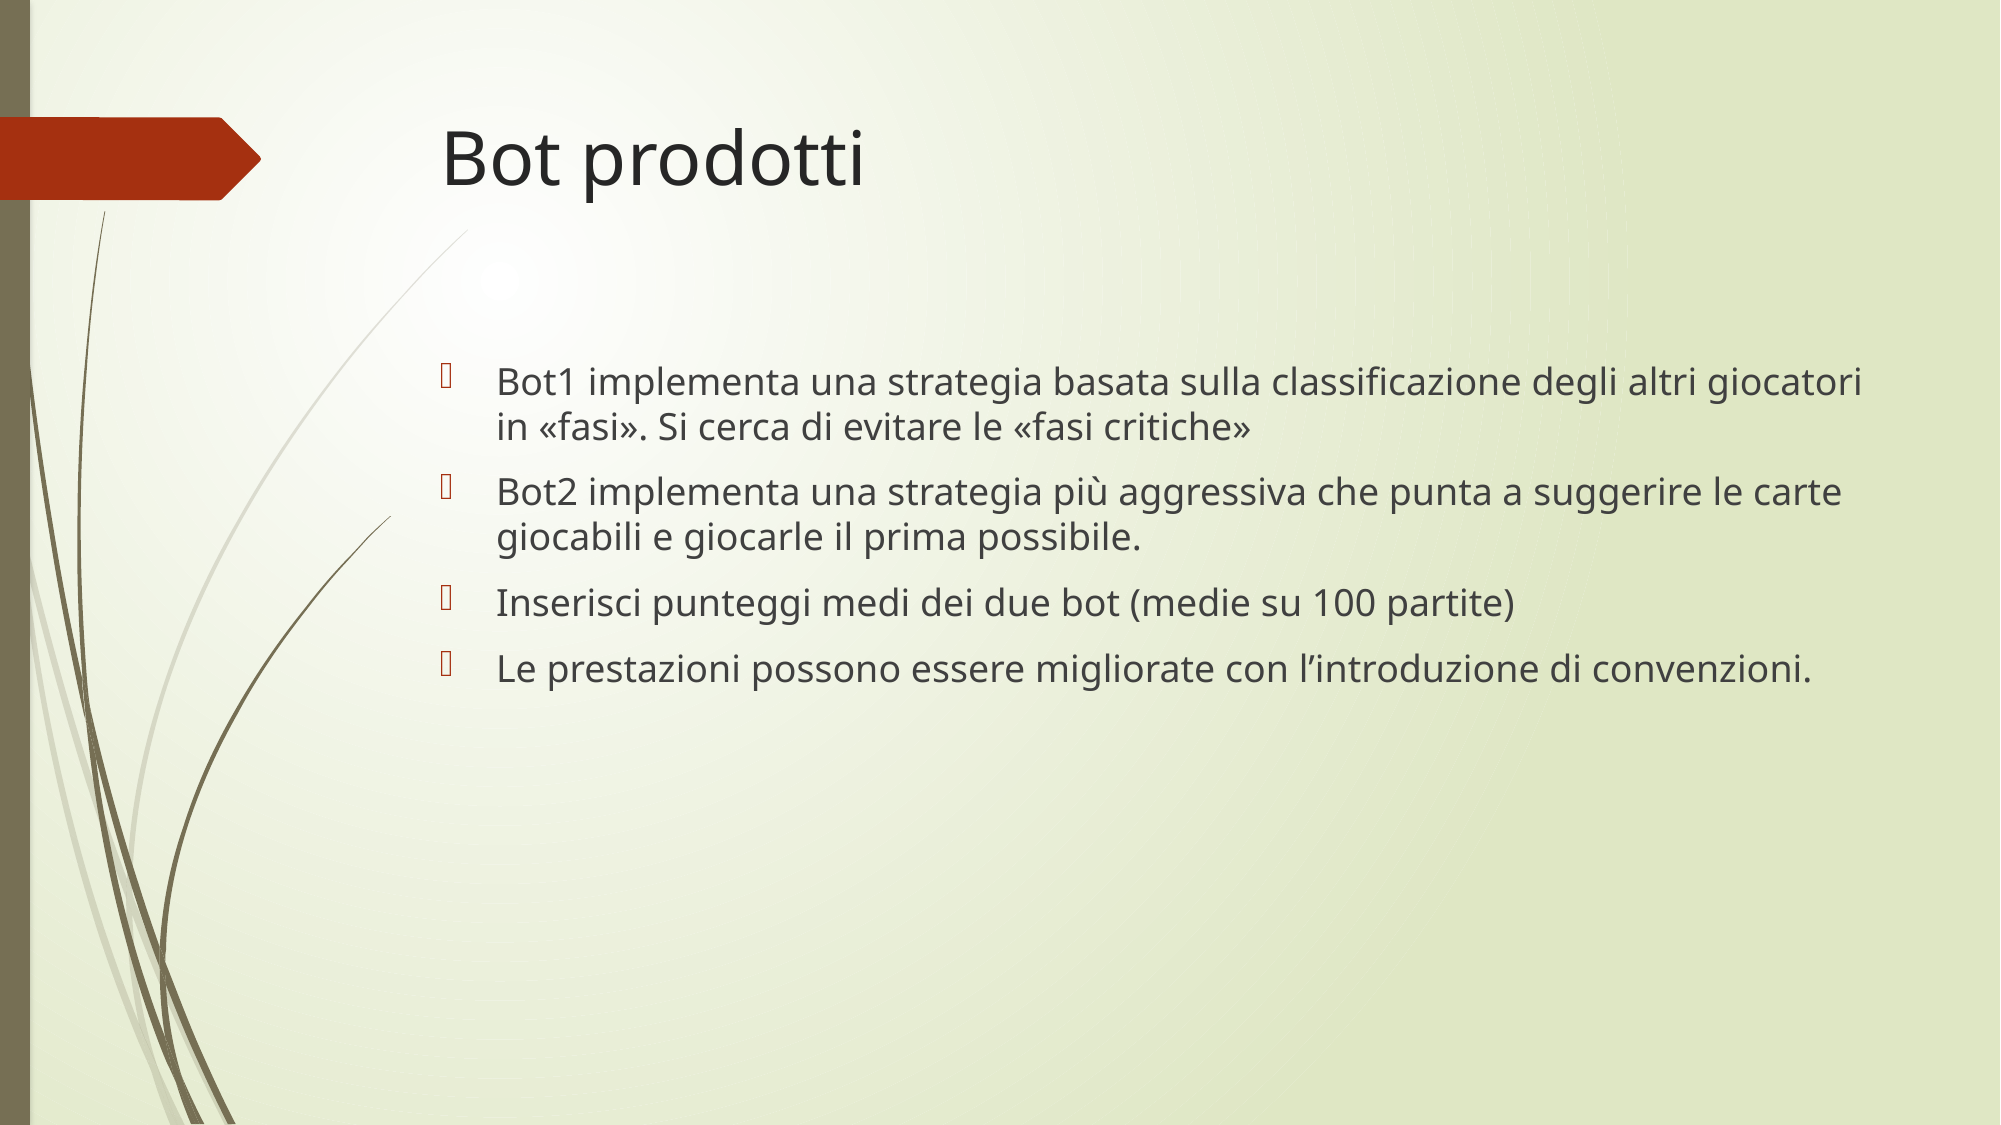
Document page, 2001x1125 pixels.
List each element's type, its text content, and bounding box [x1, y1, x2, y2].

title Bot prodotti [425, 102, 1888, 313]
list Bot1 implementa una strategia basata sulla classificazione degli altri giocatori in «fasi». Si cerca di evitare le «fasi critiche» Bot2 implementa una strategia più aggressiva che punta a suggerire le carte giocabili e giocarle il prima possibile. Inserisci punteggi medi dei due bot (medie su 100 partite) Le prestazioni possono essere migliorate con l’introduzione di convenzioni. [424, 350, 1888, 970]
